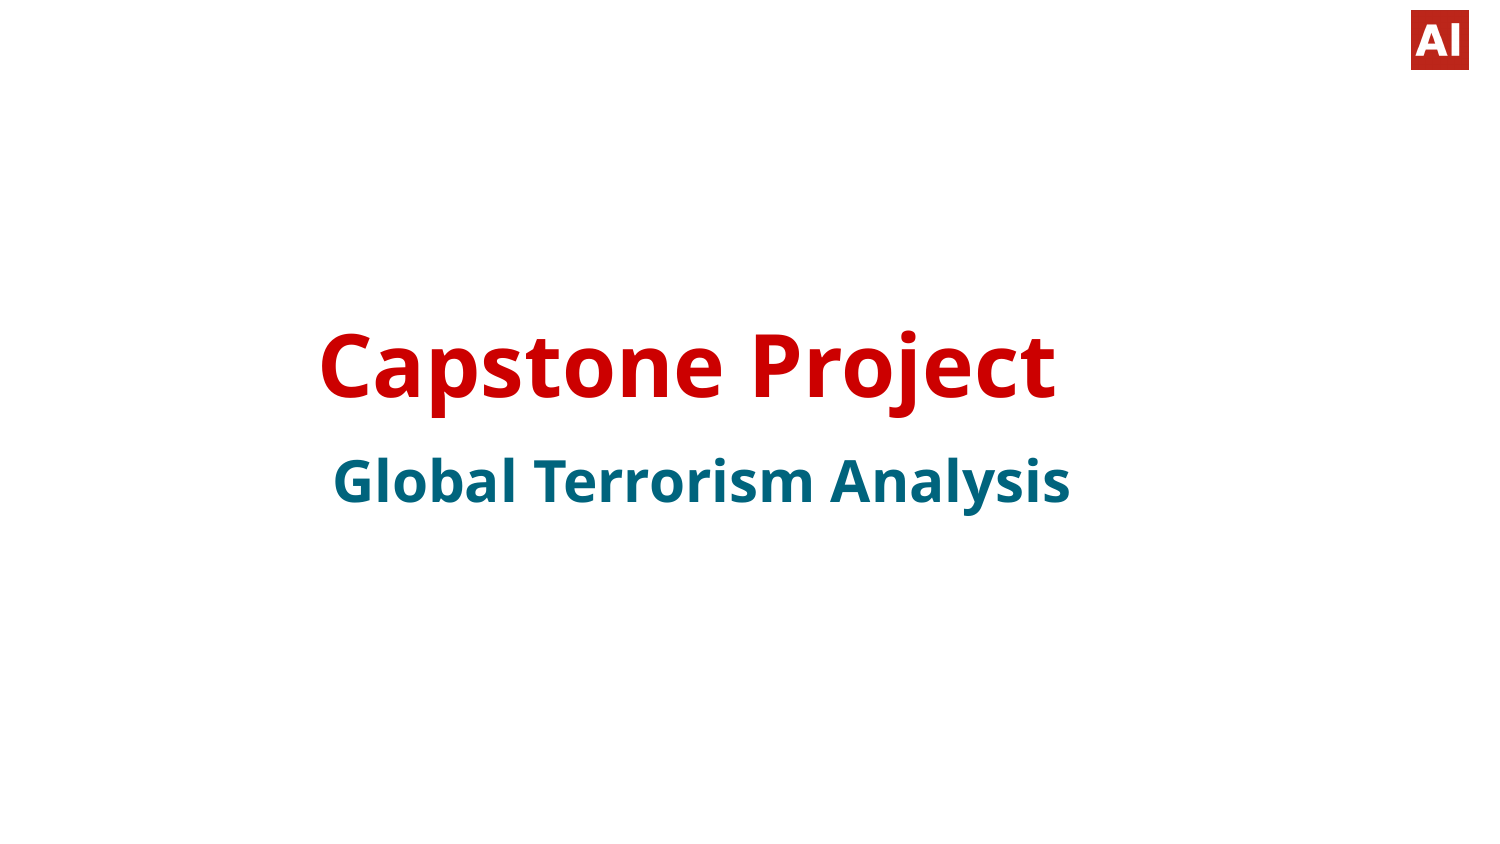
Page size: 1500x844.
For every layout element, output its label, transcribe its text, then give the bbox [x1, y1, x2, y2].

title Capstone Project Global Terrorism Analysis [51, 83, 1449, 705]
picture [1411, 10, 1469, 70]
